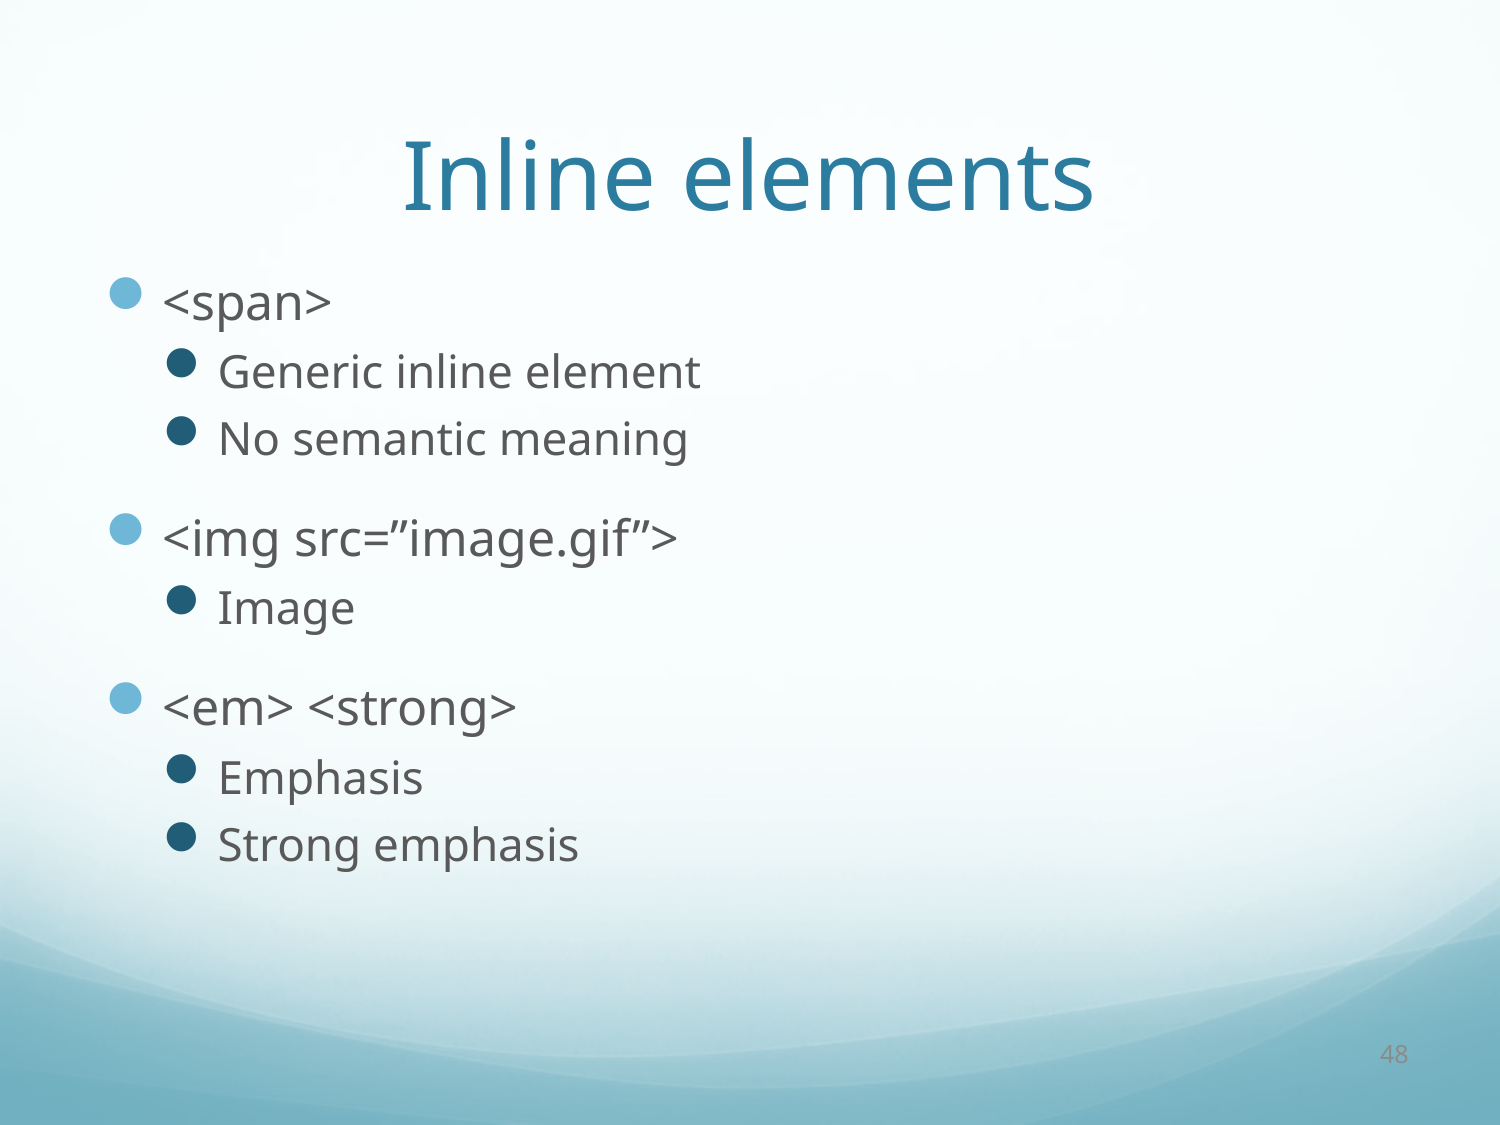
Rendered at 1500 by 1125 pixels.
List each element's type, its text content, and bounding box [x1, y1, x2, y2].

title Inline elements [90, 17, 1410, 237]
slide_number 48 [1300, 1026, 1424, 1086]
list <span> Generic inline element No semantic meaning <img src=”image.gif”> Image <em> <strong> Emphasis Strong emphasis [90, 262, 1410, 975]
